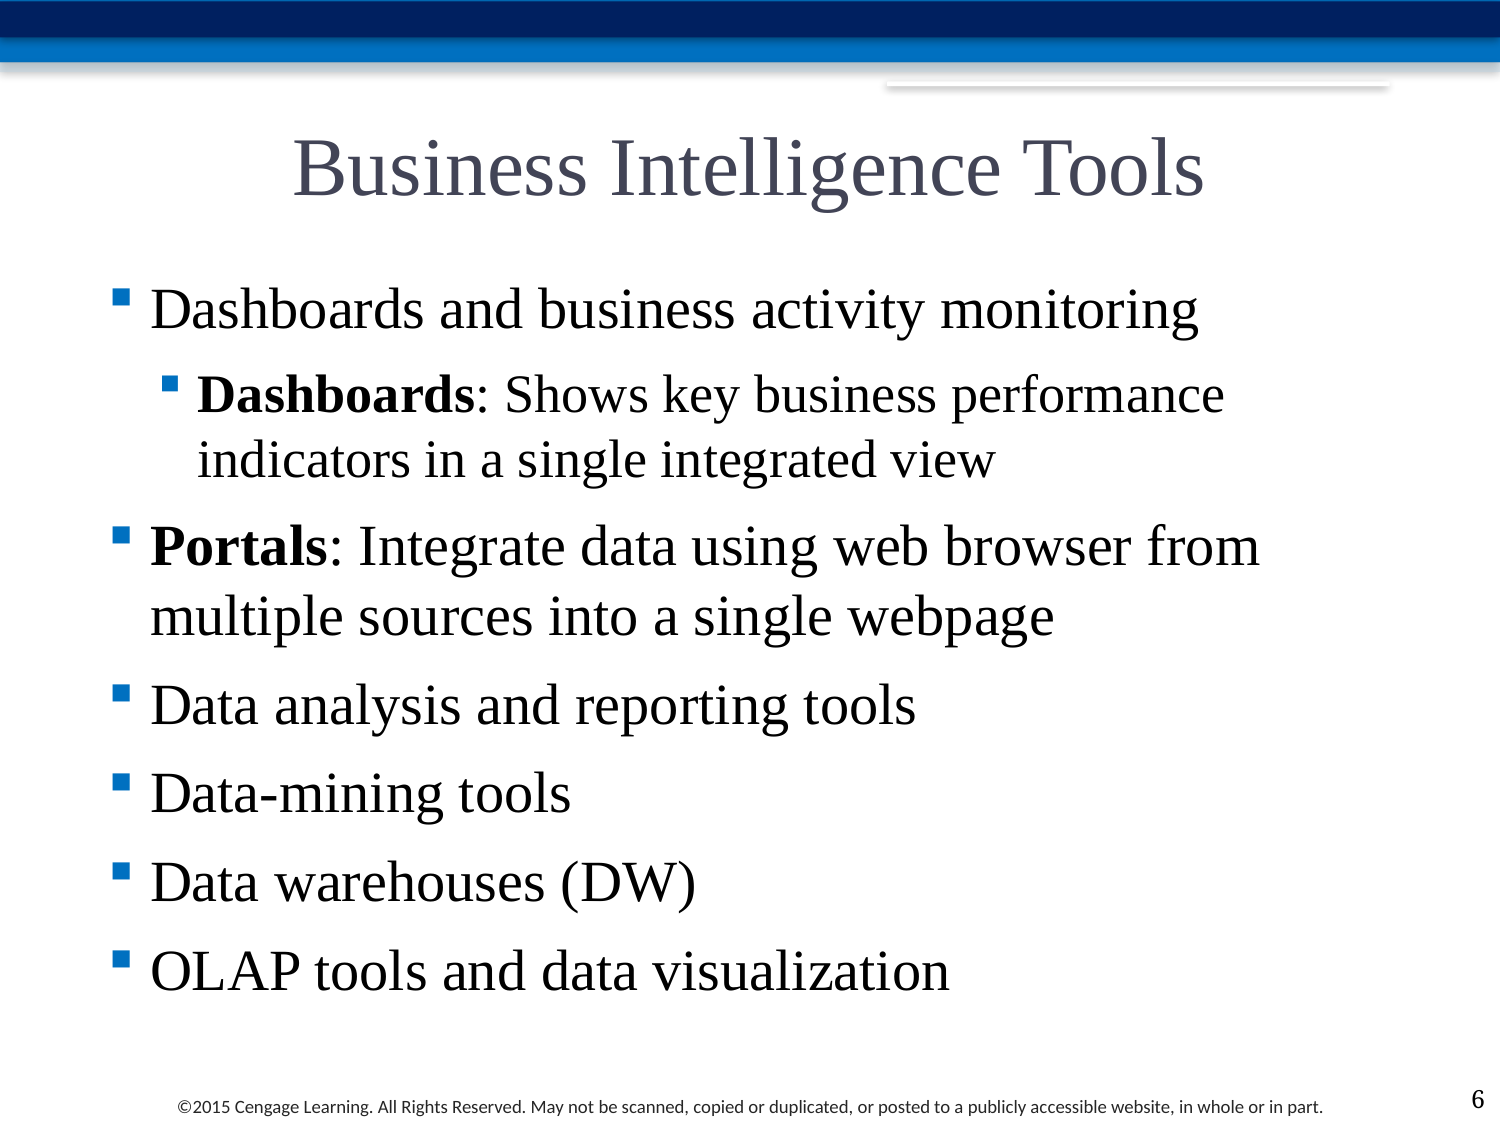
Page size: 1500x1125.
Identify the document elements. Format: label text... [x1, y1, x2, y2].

slide_number 6 [1425, 1074, 1500, 1125]
title Business Intelligence Tools [75, 75, 1425, 250]
list Dashboards and business activity monitoring Dashboards: Shows key business performance indicators in a single integrated view Portals: Integrate data using web browser from multiple sources into a single webpage Data analysis and reporting tools Data-mining tools Data warehouses (DW) OLAP tools and data visualization [75, 262, 1425, 1066]
